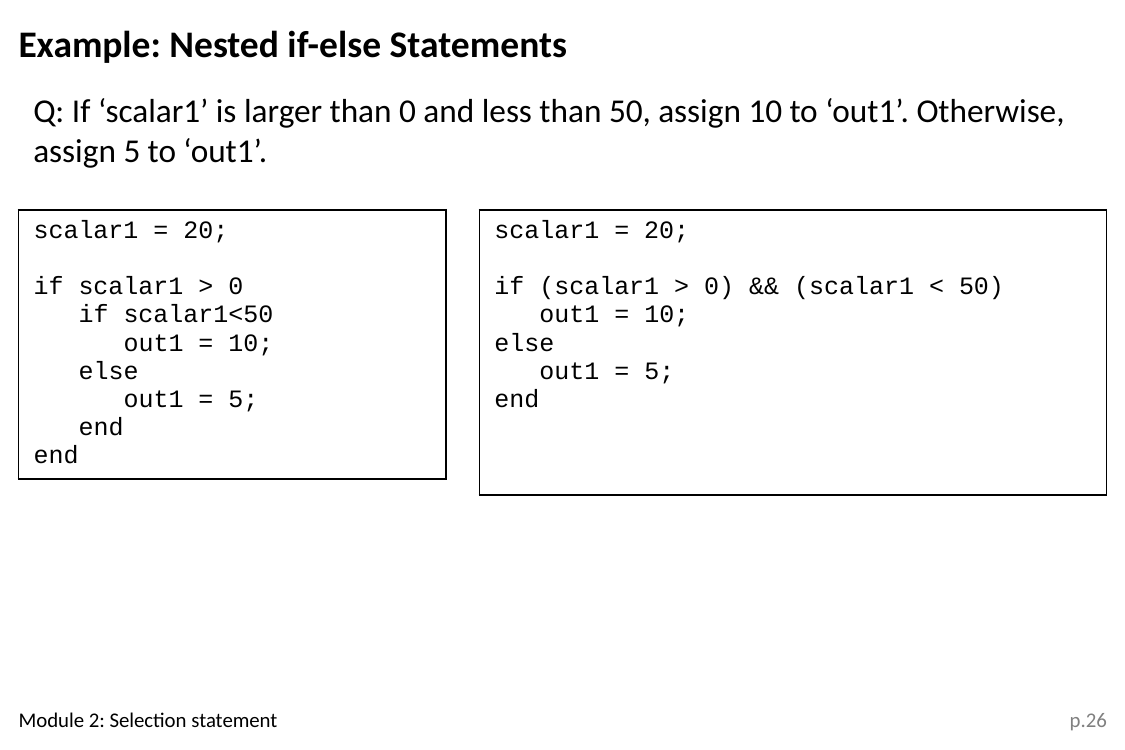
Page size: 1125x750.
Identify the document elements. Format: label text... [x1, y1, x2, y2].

text_box [18, 189, 1107, 538]
table_header scalar1 = 20; if (scalar1 > 0) && (scalar1 < 50) out1 = 10; else out1 = 5; end [480, 211, 1106, 494]
text_box Example: Nested if-else Statements [18, 19, 1107, 65]
text_box Module 2: Selection statement [18, 706, 853, 732]
text_box Q: If ‘scalar1’ is larger than 0 and less than 50, assign 10 to ‘out1’. Otherwise, assign 5 to ‘out1’. [18, 82, 1107, 189]
slide_number p.26 [853, 706, 1107, 732]
table_header scalar1 = 20; if scalar1 > 0 if scalar1<50 out1 = 10; else out1 = 5; end end [19, 211, 445, 478]
